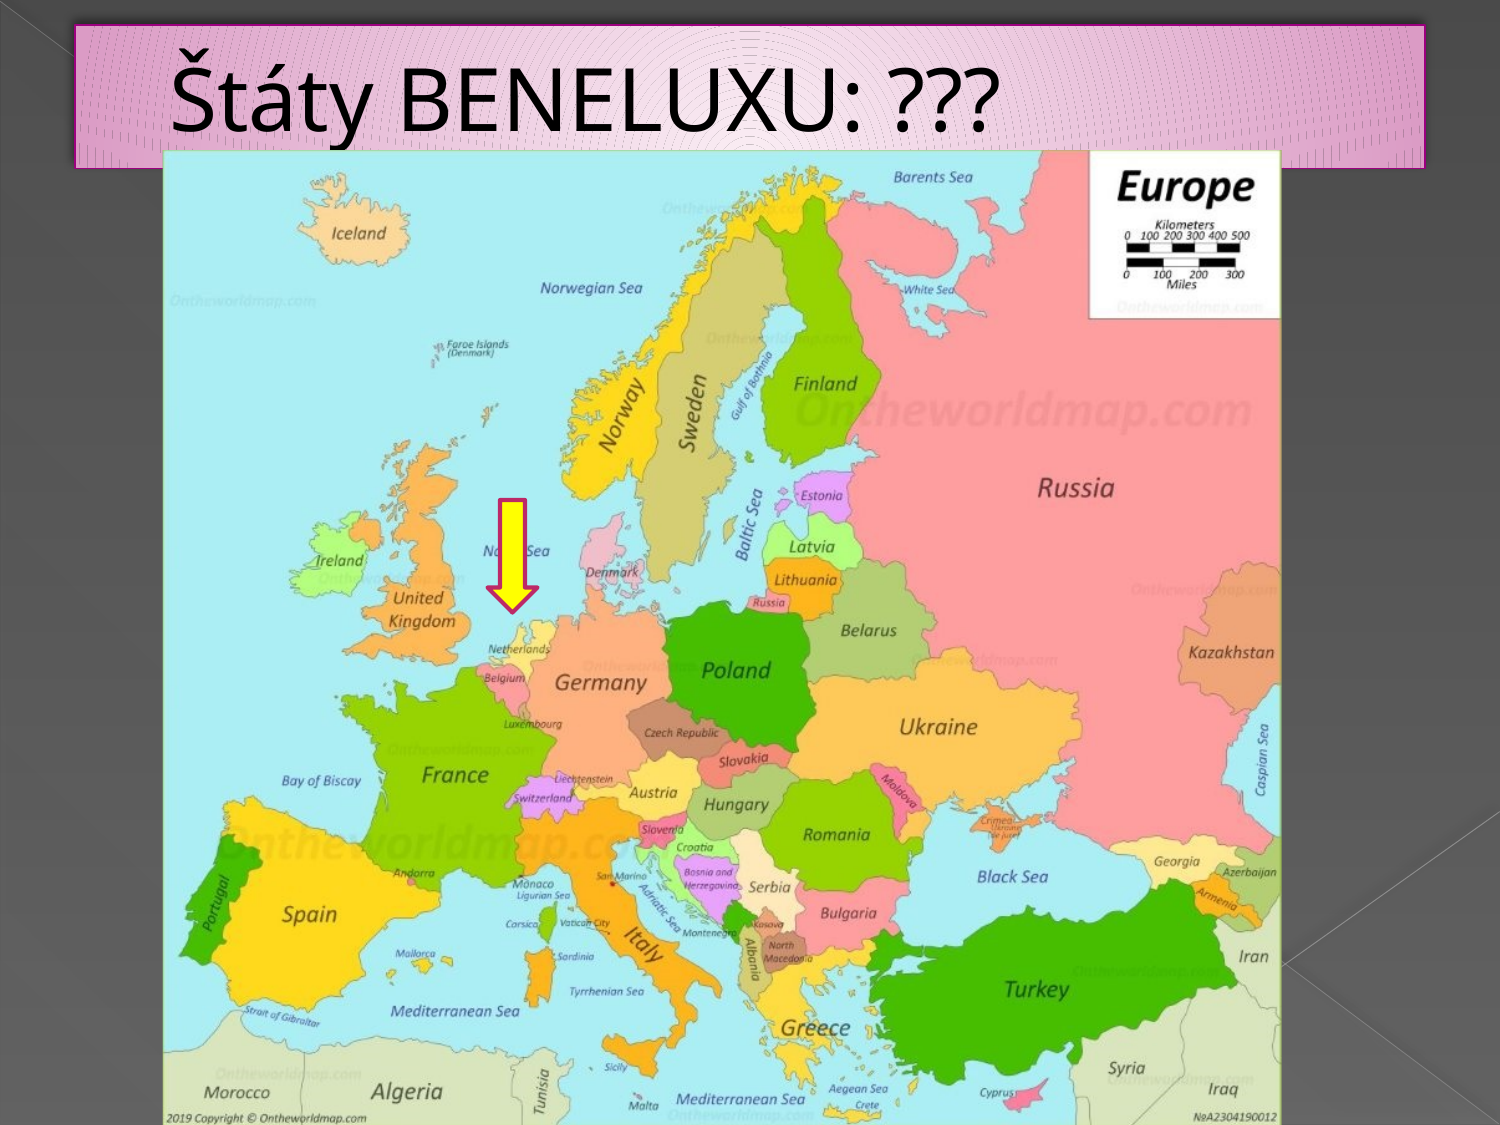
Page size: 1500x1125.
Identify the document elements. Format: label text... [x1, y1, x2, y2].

text_box Štáty BENELUXU: ??? [74, 24, 1426, 169]
picture [162, 149, 1282, 1125]
